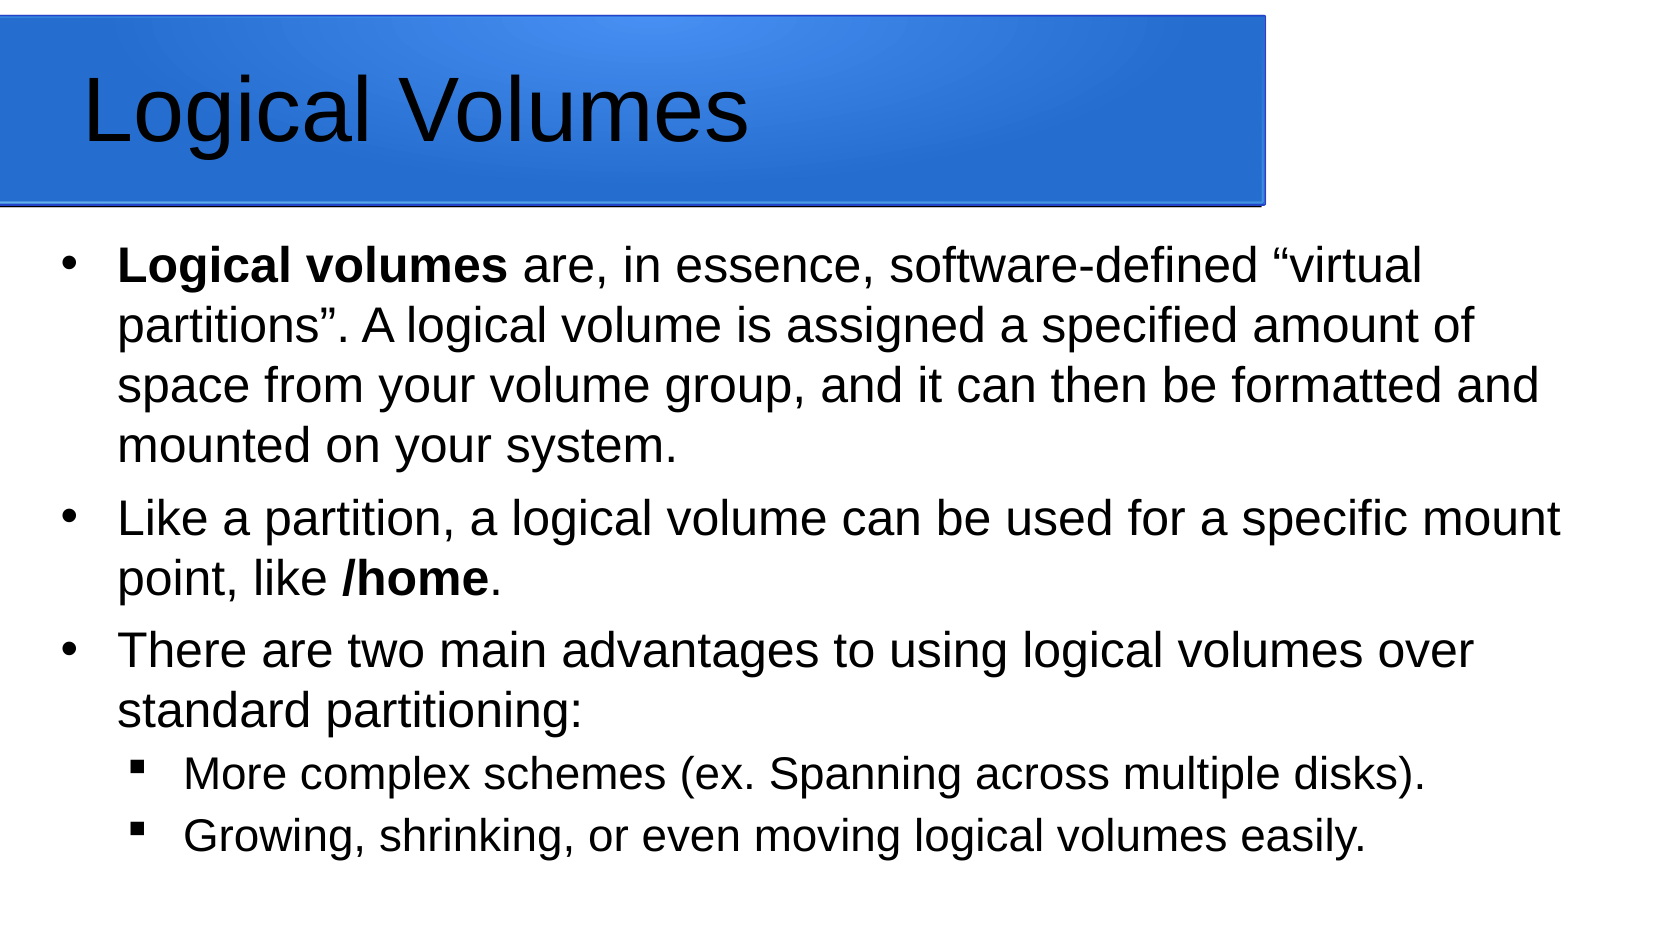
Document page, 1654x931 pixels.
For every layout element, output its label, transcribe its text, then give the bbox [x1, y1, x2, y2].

list Logical volumes are, in essence, software-defined “virtual partitions”. A logical volume is assigned a specified amount of space from your volume group, and it can then be formatted and mounted on your system. Like a partition, a logical volume can be used for a specific mount point, like /home. There are two main advantages to using logical volumes over standard partitioning: More complex schemes (ex. Spanning across multiple disks). Growing, shrinking, or even moving logical volumes easily. [60, 232, 1600, 880]
picture [0, 13, 1269, 211]
title Logical Volumes [82, 35, 1235, 189]
